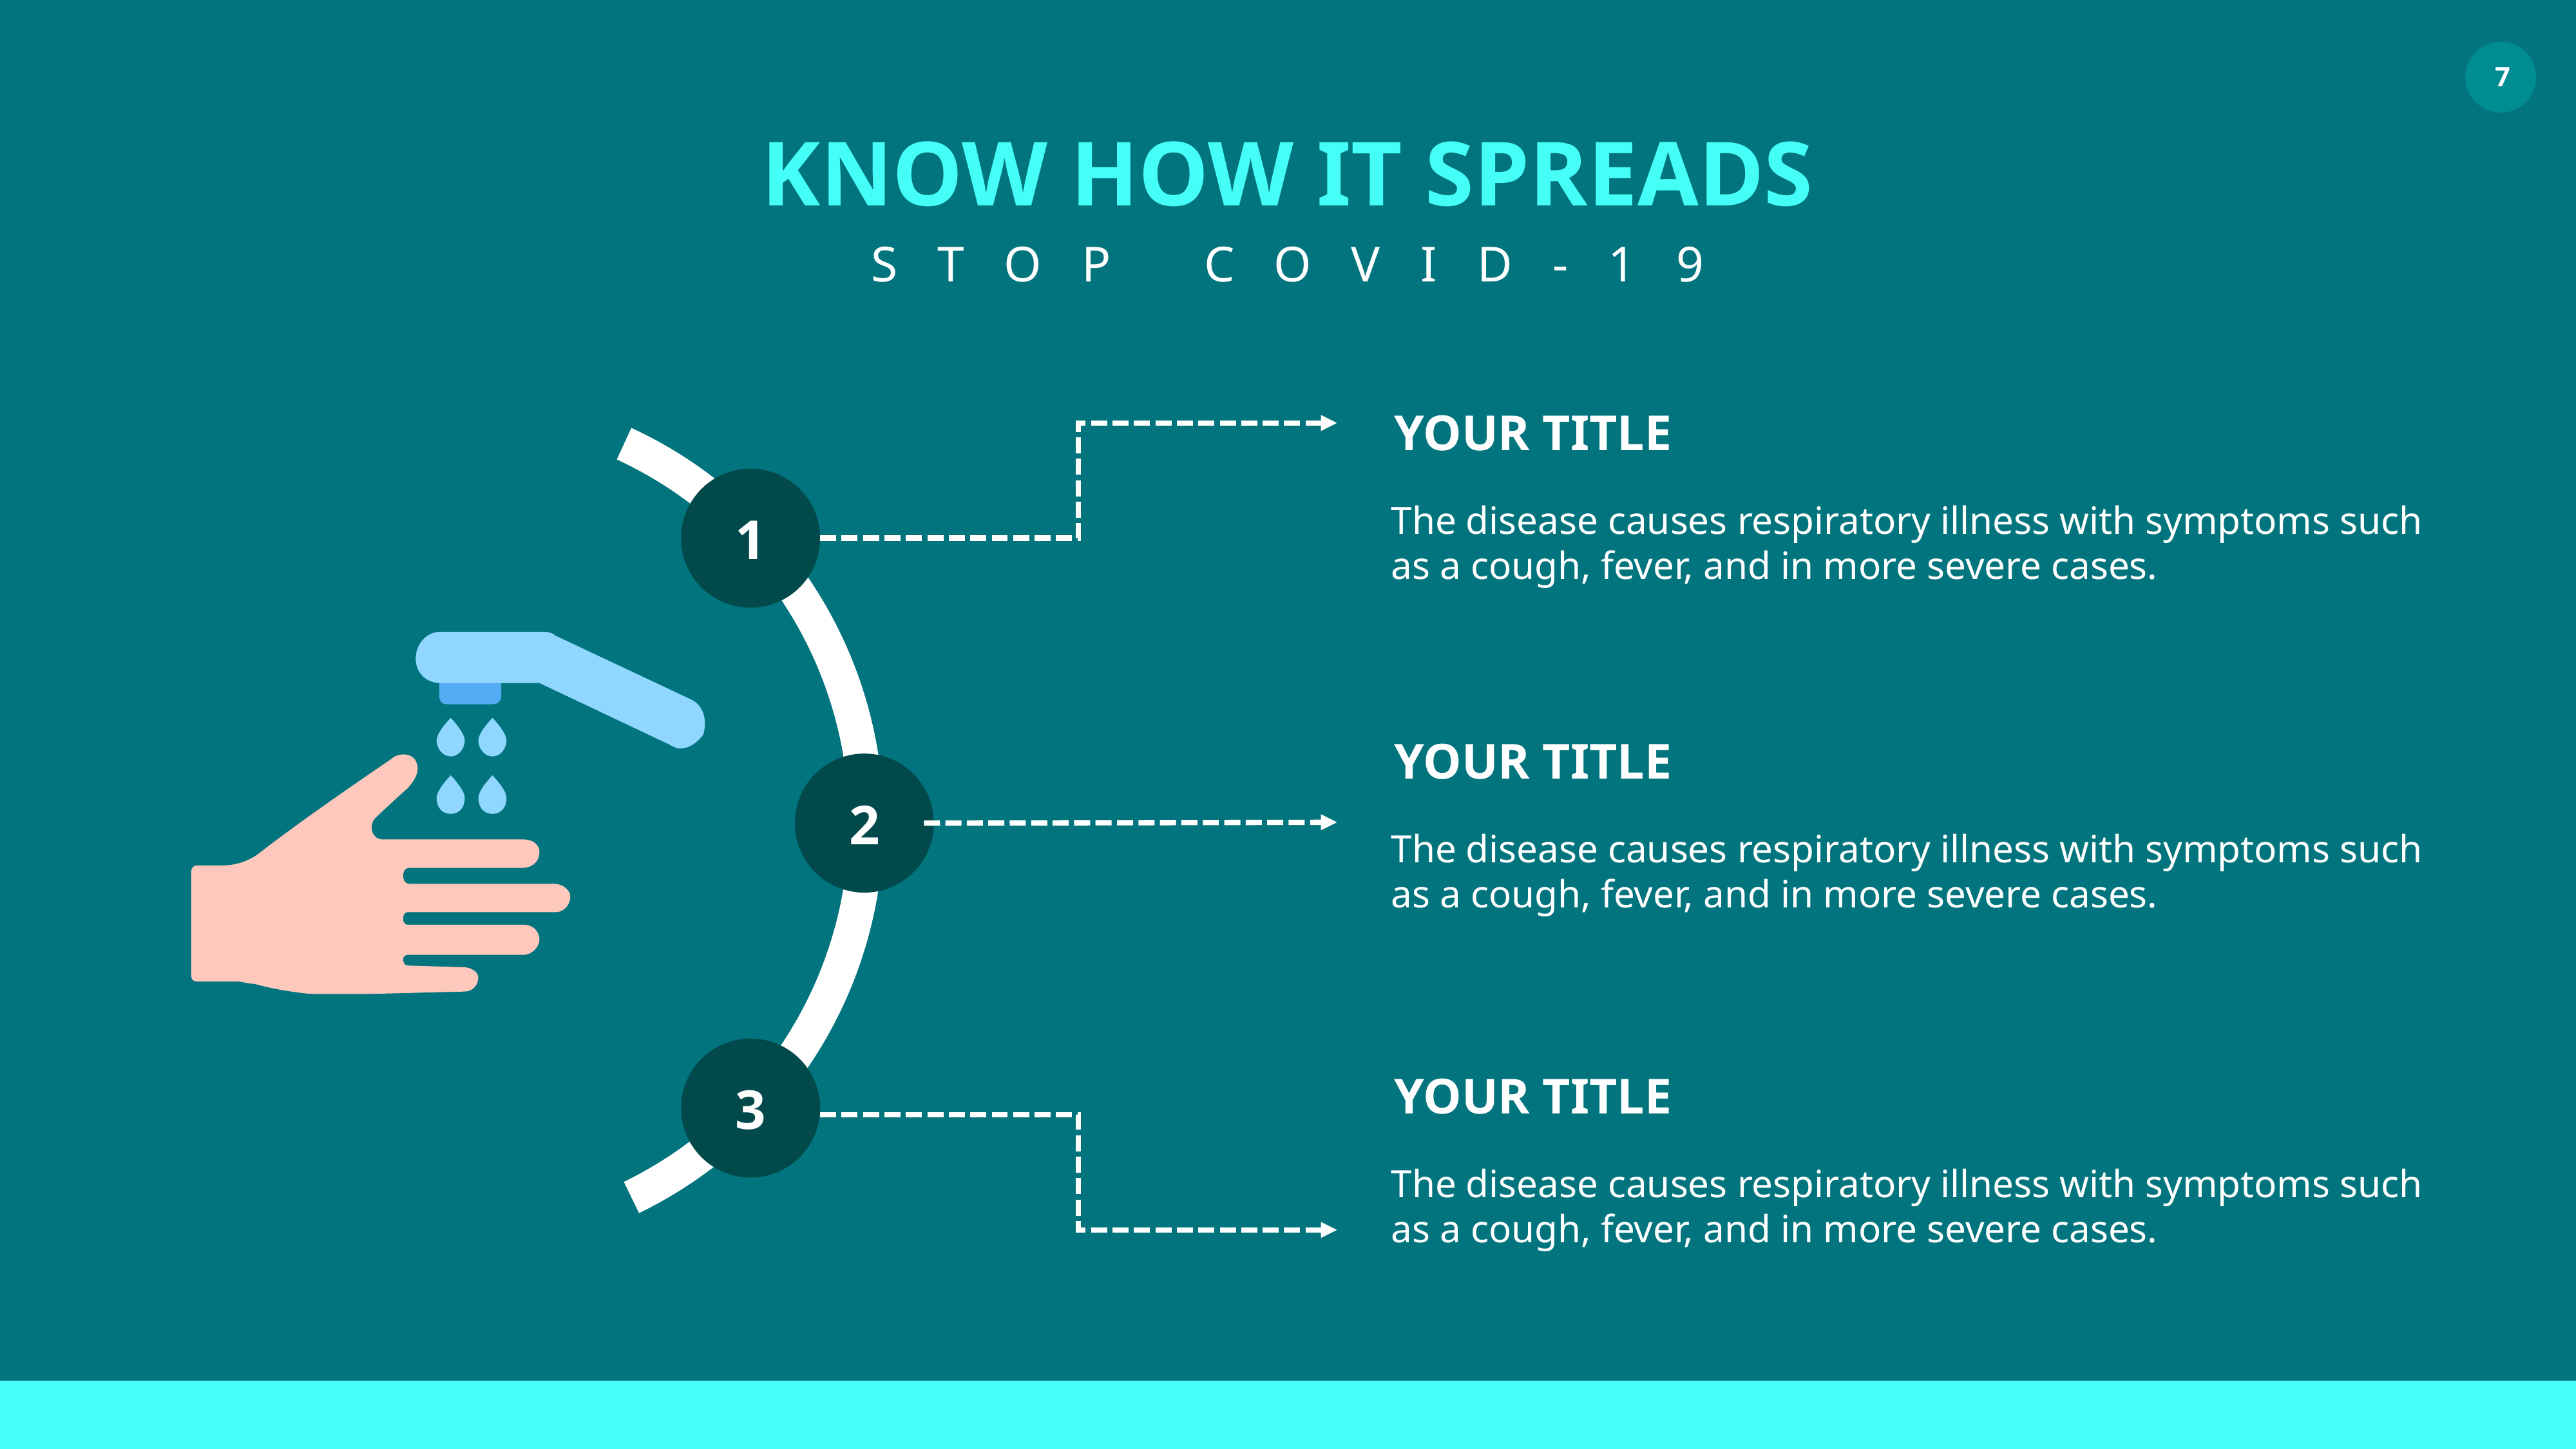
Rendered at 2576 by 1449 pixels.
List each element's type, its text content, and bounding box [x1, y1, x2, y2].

text_box STOP COVID-19 [861, 229, 1715, 297]
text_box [14, 388, 2436, 1257]
text_box KNOW HOW IT SPREADS [752, 112, 1824, 229]
